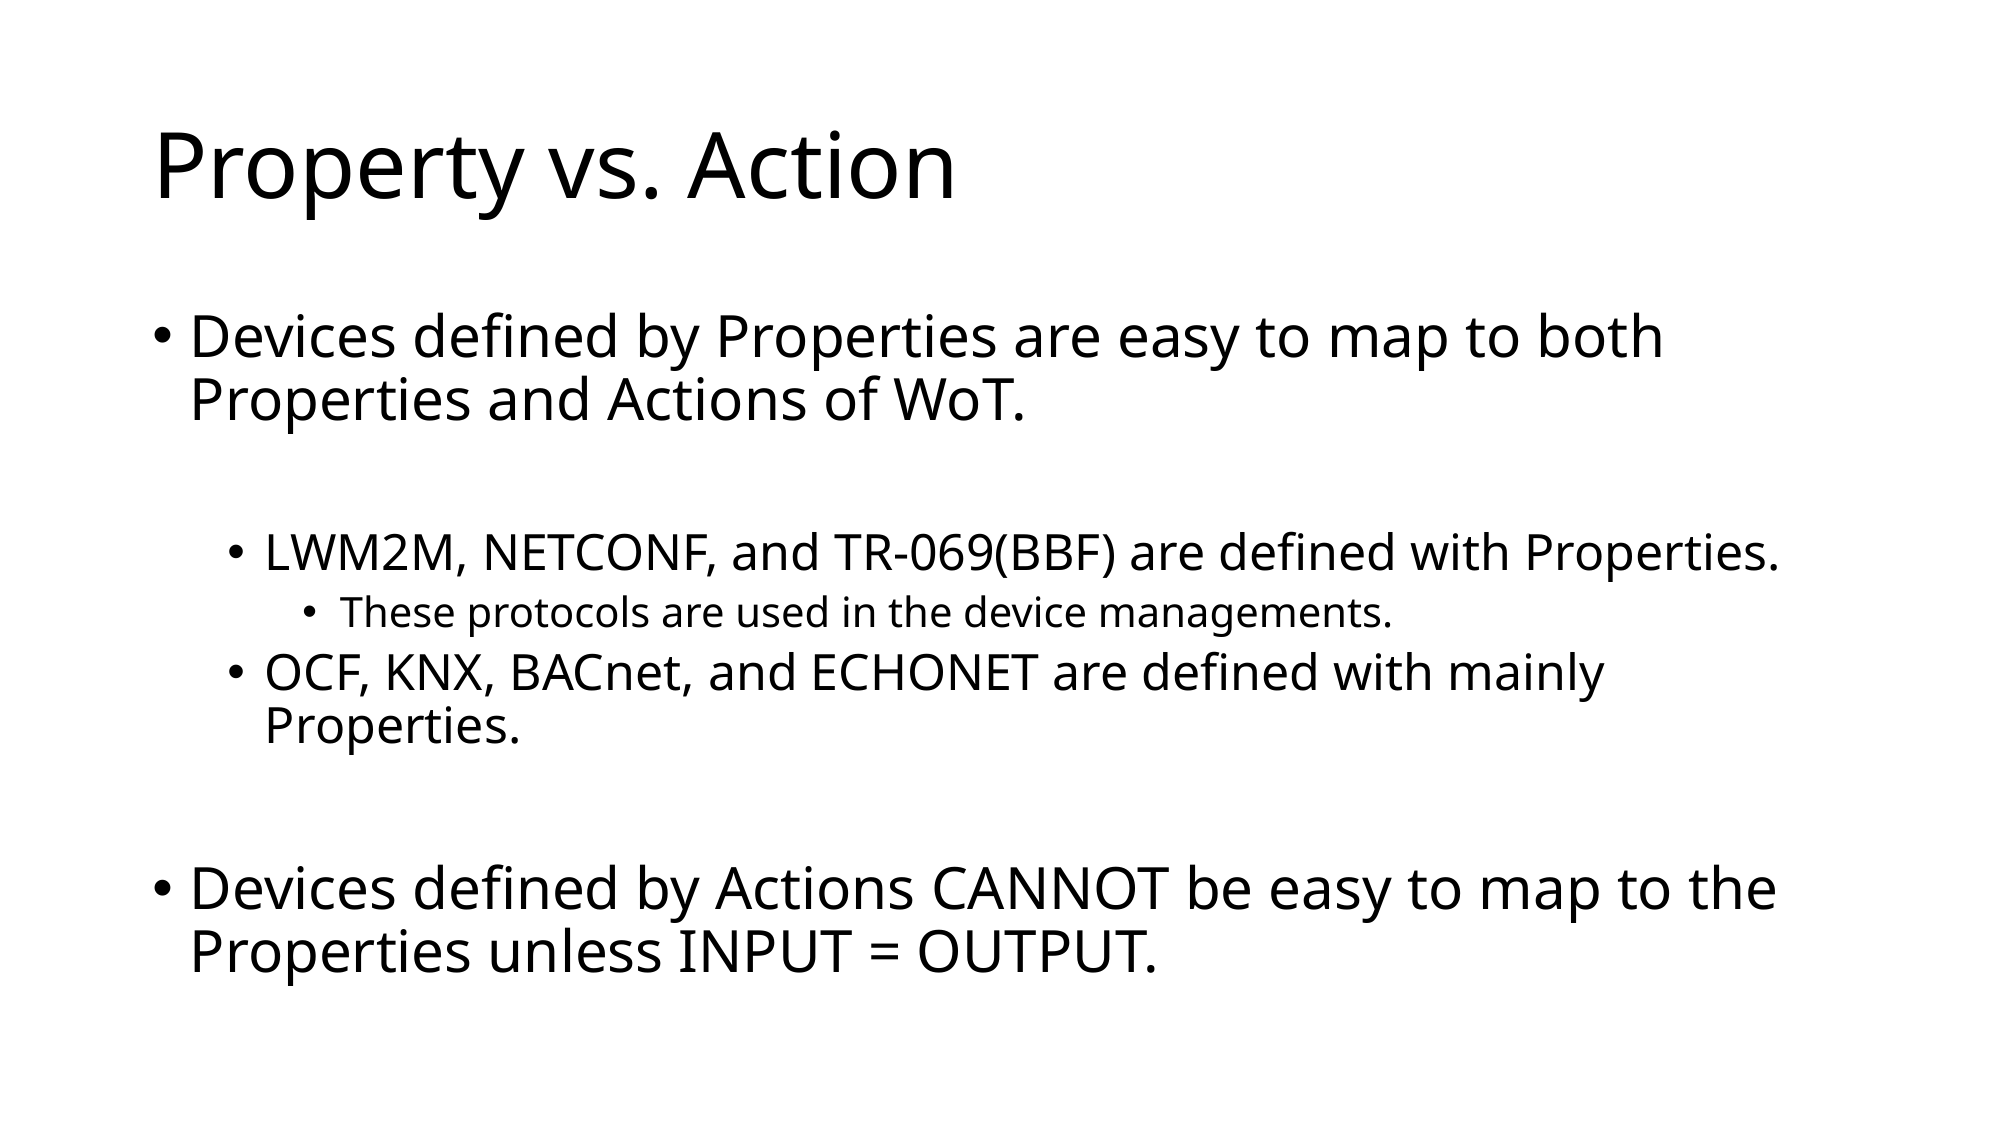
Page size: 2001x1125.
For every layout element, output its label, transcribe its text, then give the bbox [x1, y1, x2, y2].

list Devices defined by Properties are easy to map to both Properties and Actions of WoT. LWM2M, NETCONF, and TR-069(BBF) are defined with Properties. These protocols are used in the device managements. OCF, KNX, BACnet, and ECHONET are defined with mainly Properties. Devices defined by Actions CANNOT be easy to map to the Properties unless INPUT = OUTPUT. [137, 299, 1863, 1014]
title Property vs. Action [137, 59, 1863, 278]
